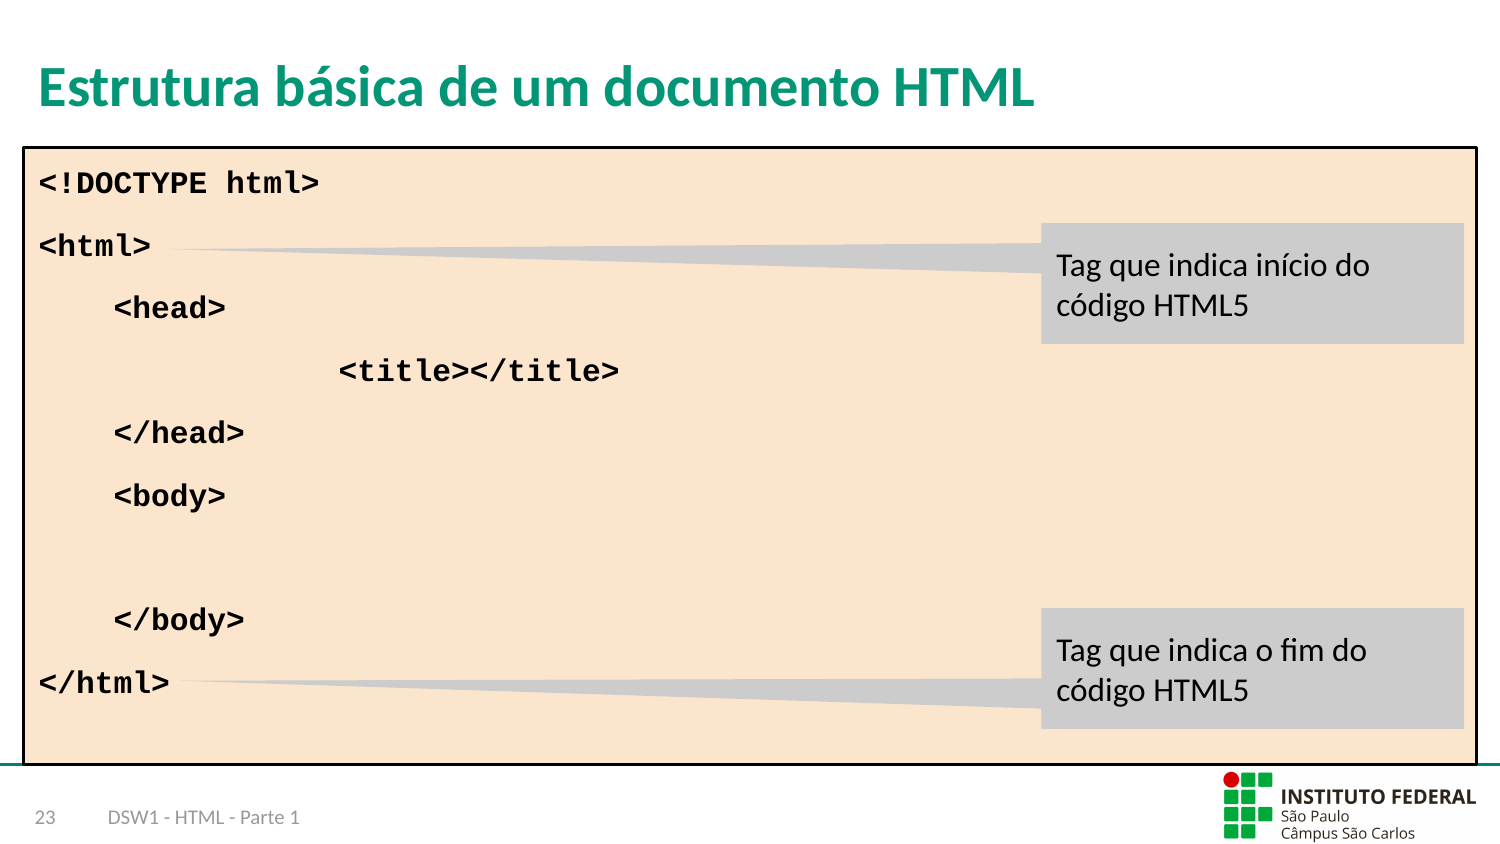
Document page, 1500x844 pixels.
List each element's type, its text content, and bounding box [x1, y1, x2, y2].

list <!DOCTYPE html> <html> <head> <title></title> </head> <body> </body> </html> [23, 147, 1477, 765]
picture [1222, 770, 1477, 844]
text_box Tag que indica início do código HTML5 [167, 223, 1465, 344]
title Estrutura básica de um documento HTML [23, 17, 1477, 147]
text_box Tag que indica o fim do código HTML5 [179, 608, 1465, 729]
slide_number ‹#› [0, 791, 90, 842]
